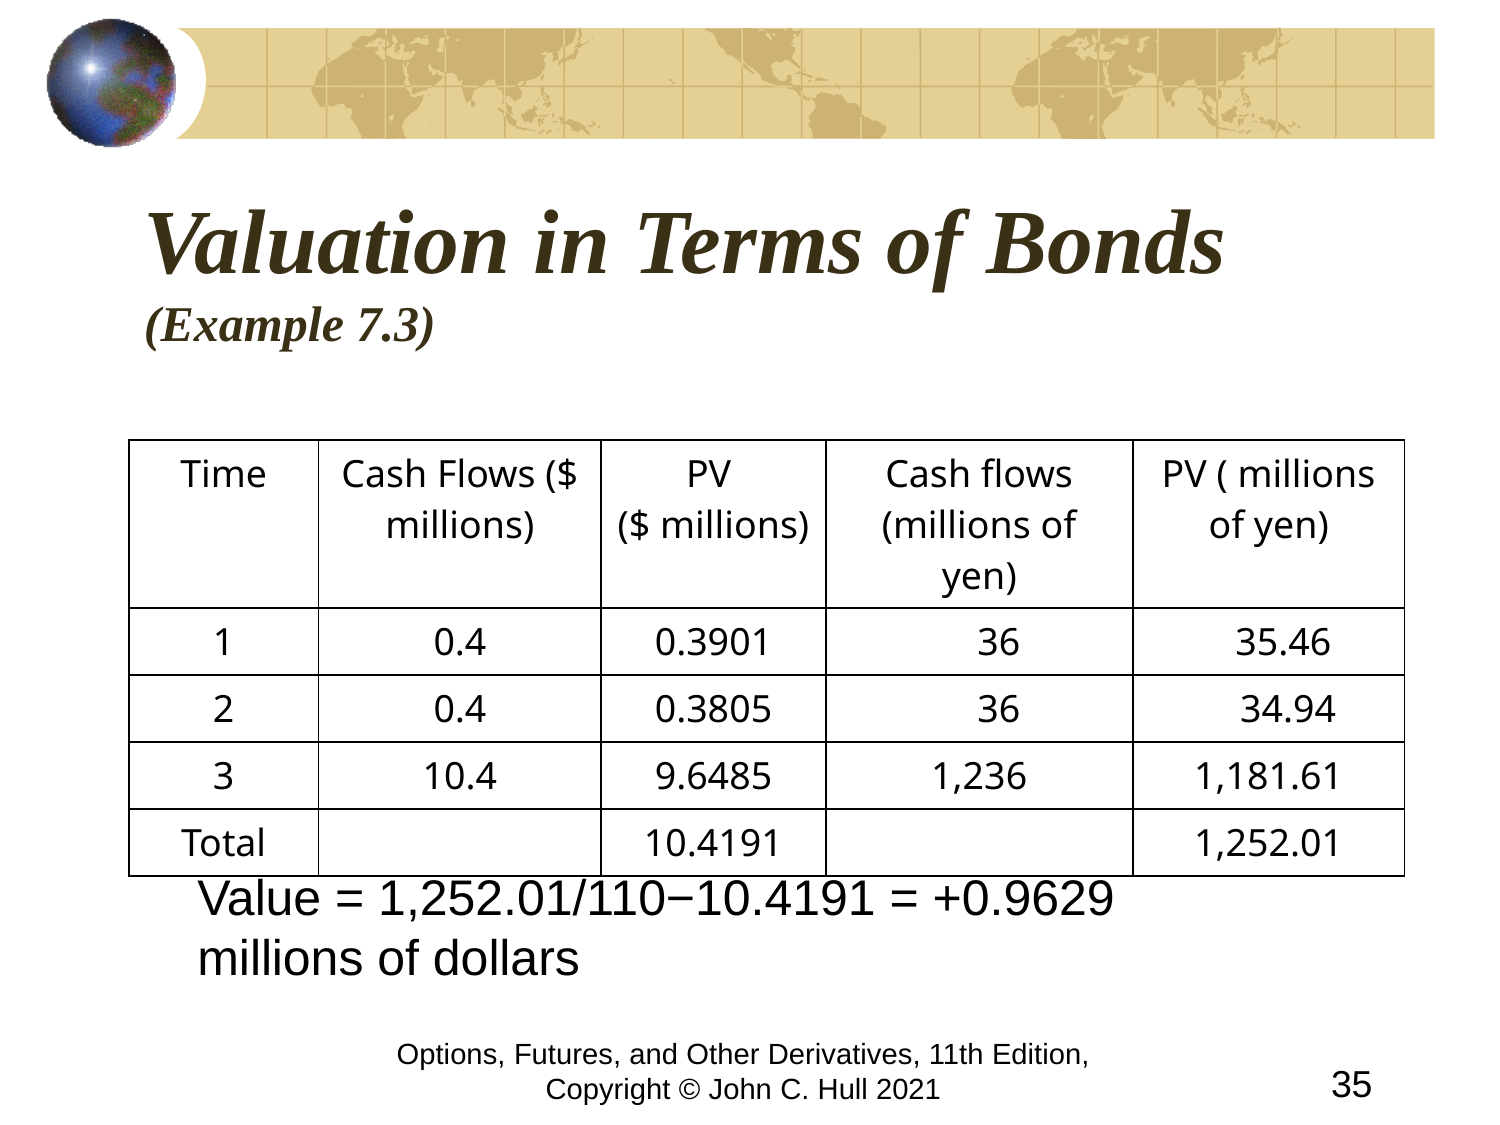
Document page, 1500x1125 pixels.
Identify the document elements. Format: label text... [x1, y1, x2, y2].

table_cell [827, 810, 1132, 857]
slide_number 35 [1074, 1037, 1388, 1113]
table_cell 36 [827, 609, 1132, 674]
table_header PV ($ millions) [602, 441, 825, 607]
table_cell 1,252.01 [1134, 810, 1404, 875]
table_cell 9.6485 [602, 743, 825, 808]
table_cell 0.4 [319, 676, 600, 741]
table_header Cash Flows ($ millions) [319, 441, 600, 607]
table_cell 10.4 [319, 743, 600, 808]
table_header Time [130, 441, 318, 607]
table_cell 1 [130, 609, 318, 674]
table_header PV ( millions of yen) [1134, 441, 1404, 607]
table_cell 34.94 [1134, 676, 1404, 741]
table_cell 36 [827, 676, 1132, 741]
title Valuation in Terms of Bonds (Example 7.3) [128, 172, 1301, 361]
text_box Value = 1,252.01/110−10.4191 = +0.9629 millions of dollars [182, 857, 1305, 993]
table_cell 1,236 [827, 743, 1132, 808]
table_cell 0.4 [319, 609, 600, 674]
table_cell Total [130, 810, 318, 875]
picture [42, 14, 190, 151]
table_cell 2 [130, 676, 318, 741]
table_cell 1,181.61 [1134, 743, 1404, 808]
table_cell 0.3901 [602, 609, 825, 674]
table_cell [319, 810, 600, 857]
table_cell 10.4191 [602, 810, 825, 857]
table_cell 3 [130, 743, 318, 808]
table_cell 0.3805 [602, 676, 825, 741]
table_cell 35.46 [1134, 609, 1404, 674]
footer Options, Futures, and Other Derivatives, 11th Edition, Copyright © John C. Hull 2021 [349, 1037, 1074, 1113]
table_header Cash flows (millions of yen) [827, 441, 1132, 607]
